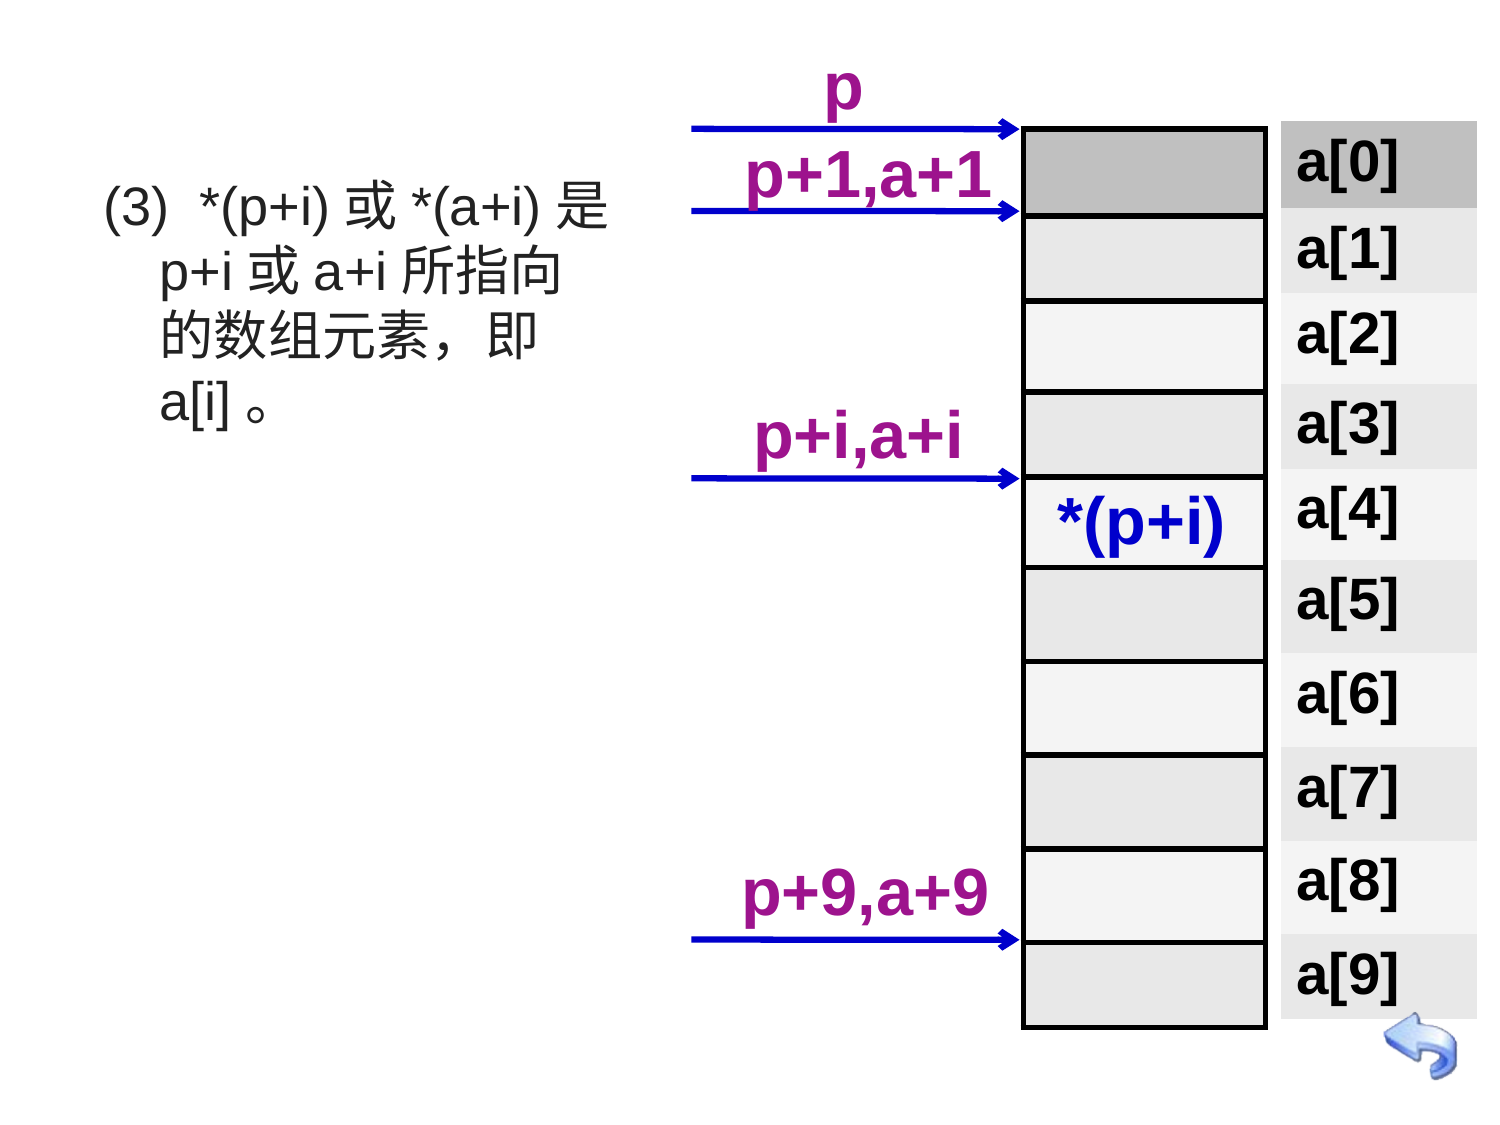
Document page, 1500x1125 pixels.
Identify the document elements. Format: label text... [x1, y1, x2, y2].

table_cell [1026, 570, 1263, 659]
table_cell a[6] [1281, 653, 1477, 747]
table_cell a[2] [1281, 293, 1477, 384]
text_box p+1,a+1 [729, 123, 1012, 128]
picture [1382, 1007, 1460, 1085]
text_box p+9,a+9 [726, 841, 1008, 937]
table_header [1026, 132, 1263, 213]
table_cell a[9] [1281, 934, 1477, 1019]
table_cell a[5] [1281, 560, 1477, 653]
table_cell [1026, 664, 1263, 752]
table_cell [1026, 758, 1263, 846]
table_cell [1026, 852, 1263, 940]
table_cell a[7] [1281, 747, 1477, 841]
list (3) *(p+i)或*(a+i)是p+i或a+i所指向的数组元素，即a[i]。 [88, 164, 633, 973]
text_box *(p+i) [1042, 470, 1243, 565]
table_cell [1026, 480, 1042, 565]
text_box p [808, 35, 891, 123]
table_cell [1026, 395, 1263, 474]
table_header a[0] [1281, 121, 1477, 208]
table_cell a[1] [1281, 208, 1477, 293]
table_cell a[3] [1281, 384, 1477, 469]
table_cell a[8] [1281, 841, 1477, 934]
text_box p+1,a+1 [729, 130, 1012, 210]
table_cell [1026, 945, 1263, 1025]
table_cell [1243, 480, 1263, 565]
table_cell [1026, 219, 1263, 298]
table_cell [1026, 304, 1263, 389]
table_cell a[4] [1281, 469, 1477, 560]
text_box p+i,a+i [738, 384, 1020, 478]
text_box p+1,a+1 [729, 212, 1012, 219]
